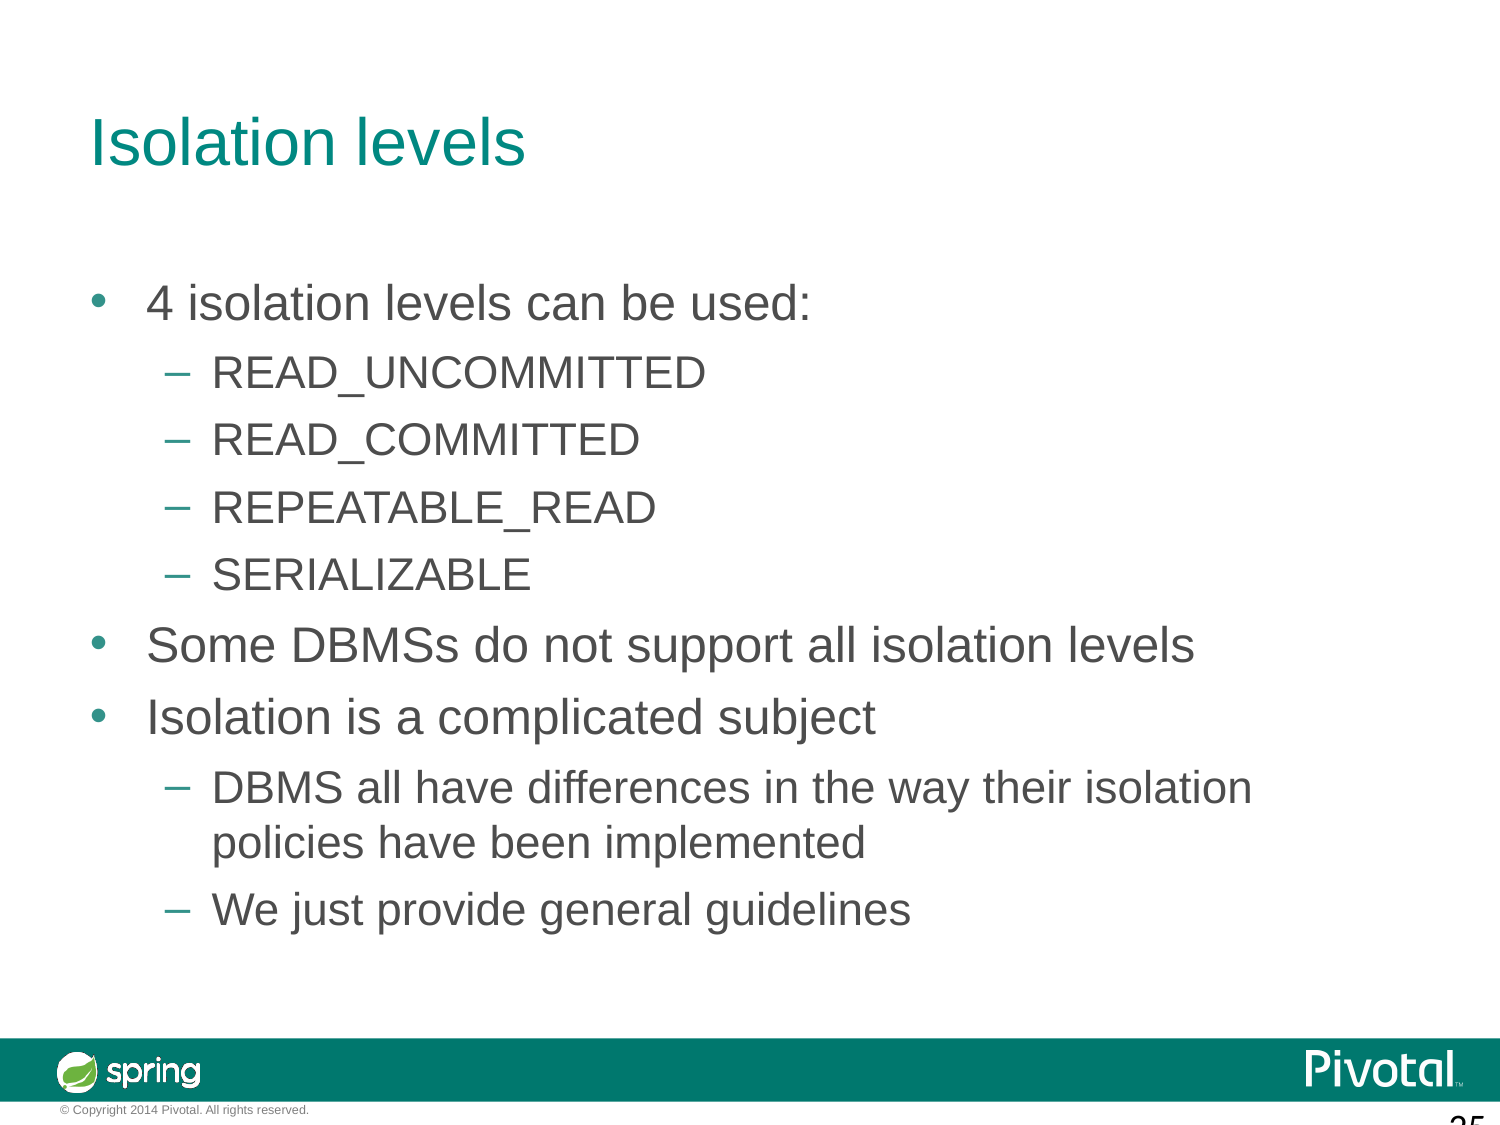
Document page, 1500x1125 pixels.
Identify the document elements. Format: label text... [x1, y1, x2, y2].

picture [32, 1041, 210, 1103]
title Isolation levels [75, 37, 1425, 241]
picture [1306, 1050, 1463, 1087]
list 4 isolation levels can be used: READ_UNCOMMITTED READ_COMMITTED REPEATABLE_READ SERIALIZABLE Some DBMSs do not support all isolation levels Isolation is a complicated subject DBMS all have differences in the way their isolation policies have been implemented We just provide general guidelines [75, 262, 1425, 943]
